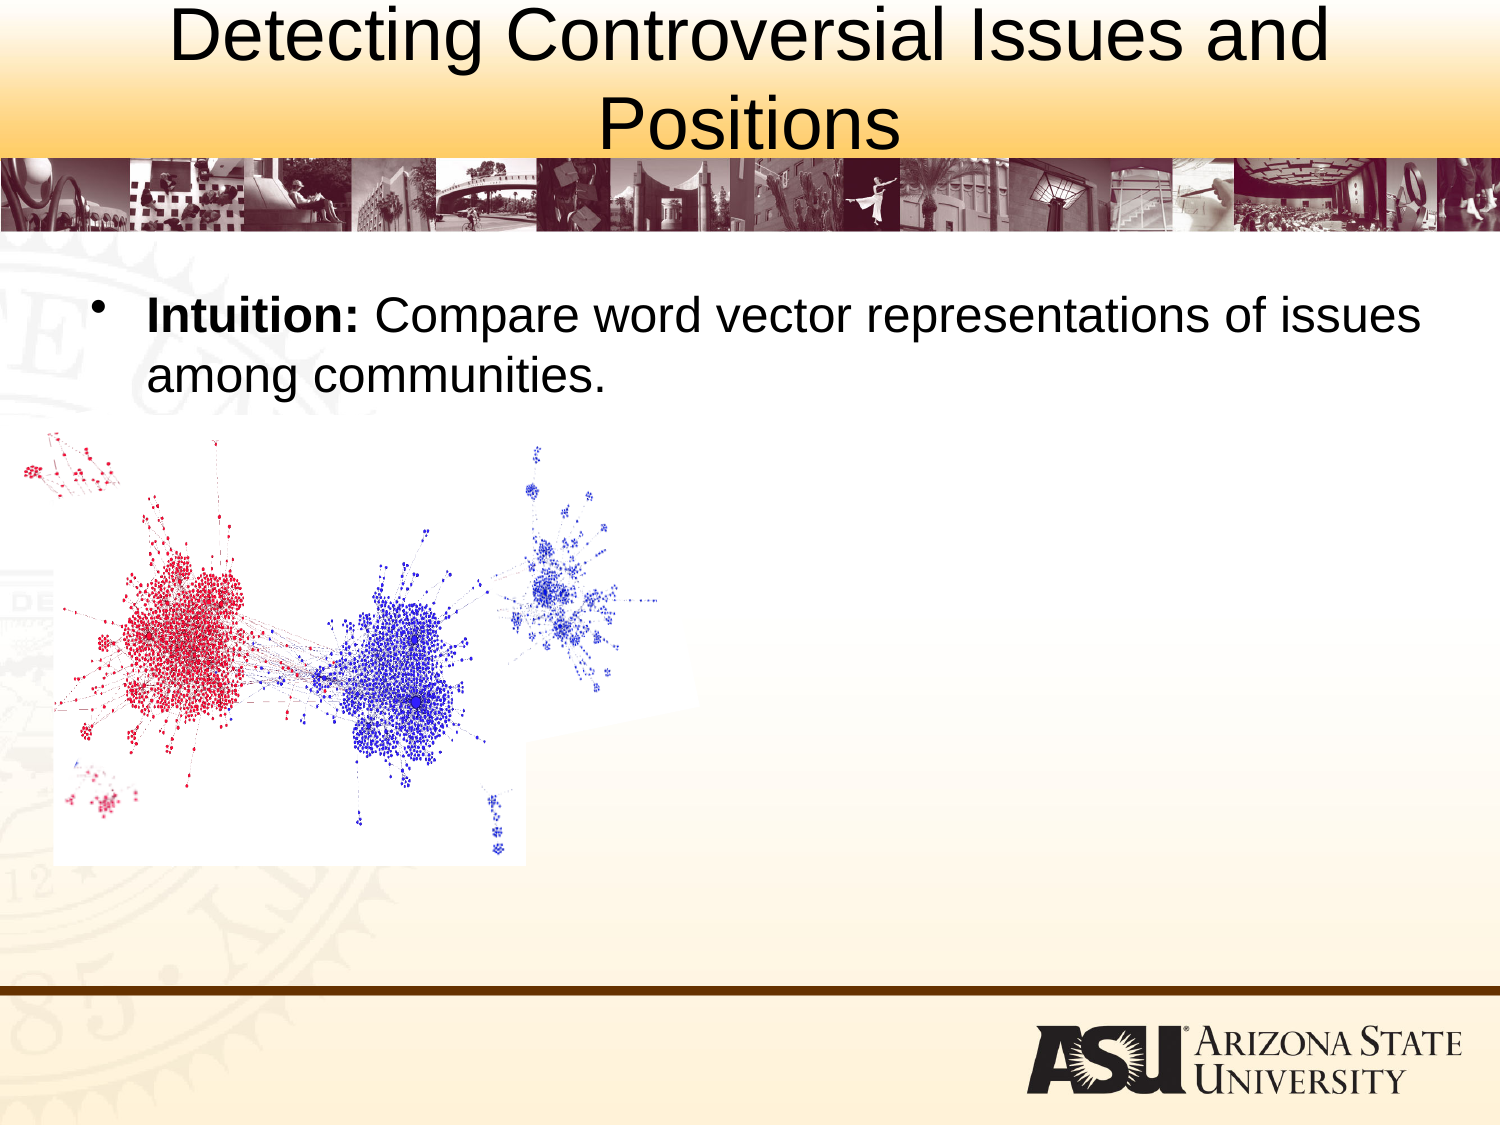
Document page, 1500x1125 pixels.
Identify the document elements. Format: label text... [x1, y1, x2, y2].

picture [0, 150, 1500, 1125]
text_box Intuition: Compare word vector representations of issues among communities. [74, 275, 1488, 975]
title Detecting Controversial Issues and Positions [0, 0, 1500, 150]
